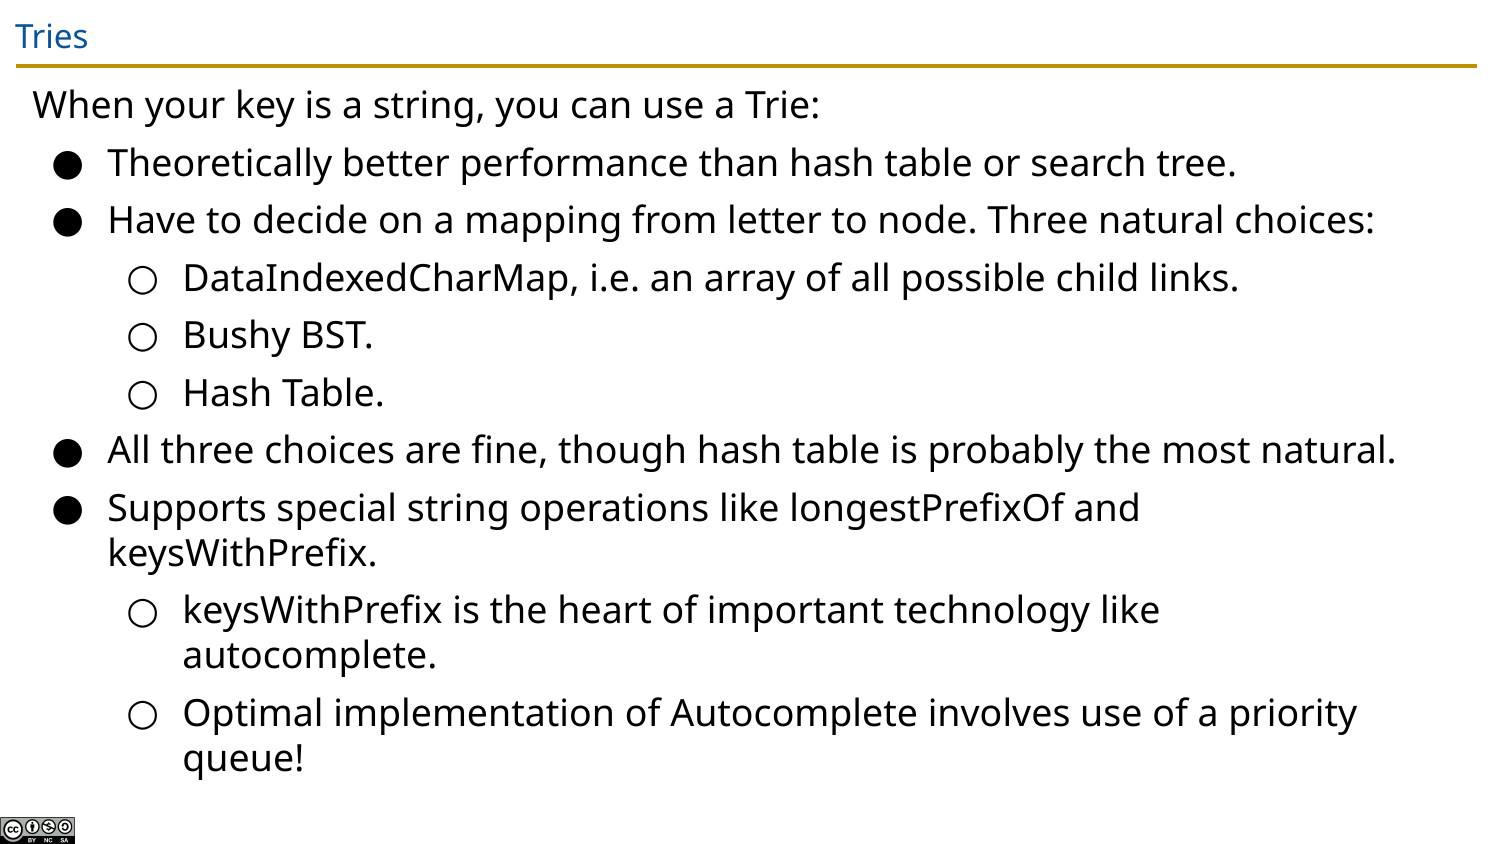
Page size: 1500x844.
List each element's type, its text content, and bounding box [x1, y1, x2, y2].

title Tries [0, 0, 1398, 65]
list When your key is a string, you can use a Trie: Theoretically better performance than hash table or search tree. Have to decide on a mapping from letter to node. Three natural choices: DataIndexedCharMap, i.e. an array of all possible child links. Bushy BST. Hash Table. All three choices are fine, though hash table is probably the most natural. Supports special string operations like longestPrefixOf and keysWithPrefix. keysWithPrefix is the heart of important technology like autocomplete. Optimal implementation of Autocomplete involves use of a priority queue! Bottom line: Data structures interact in beautiful and important ways! [17, 65, 1416, 627]
picture [0, 817, 75, 844]
